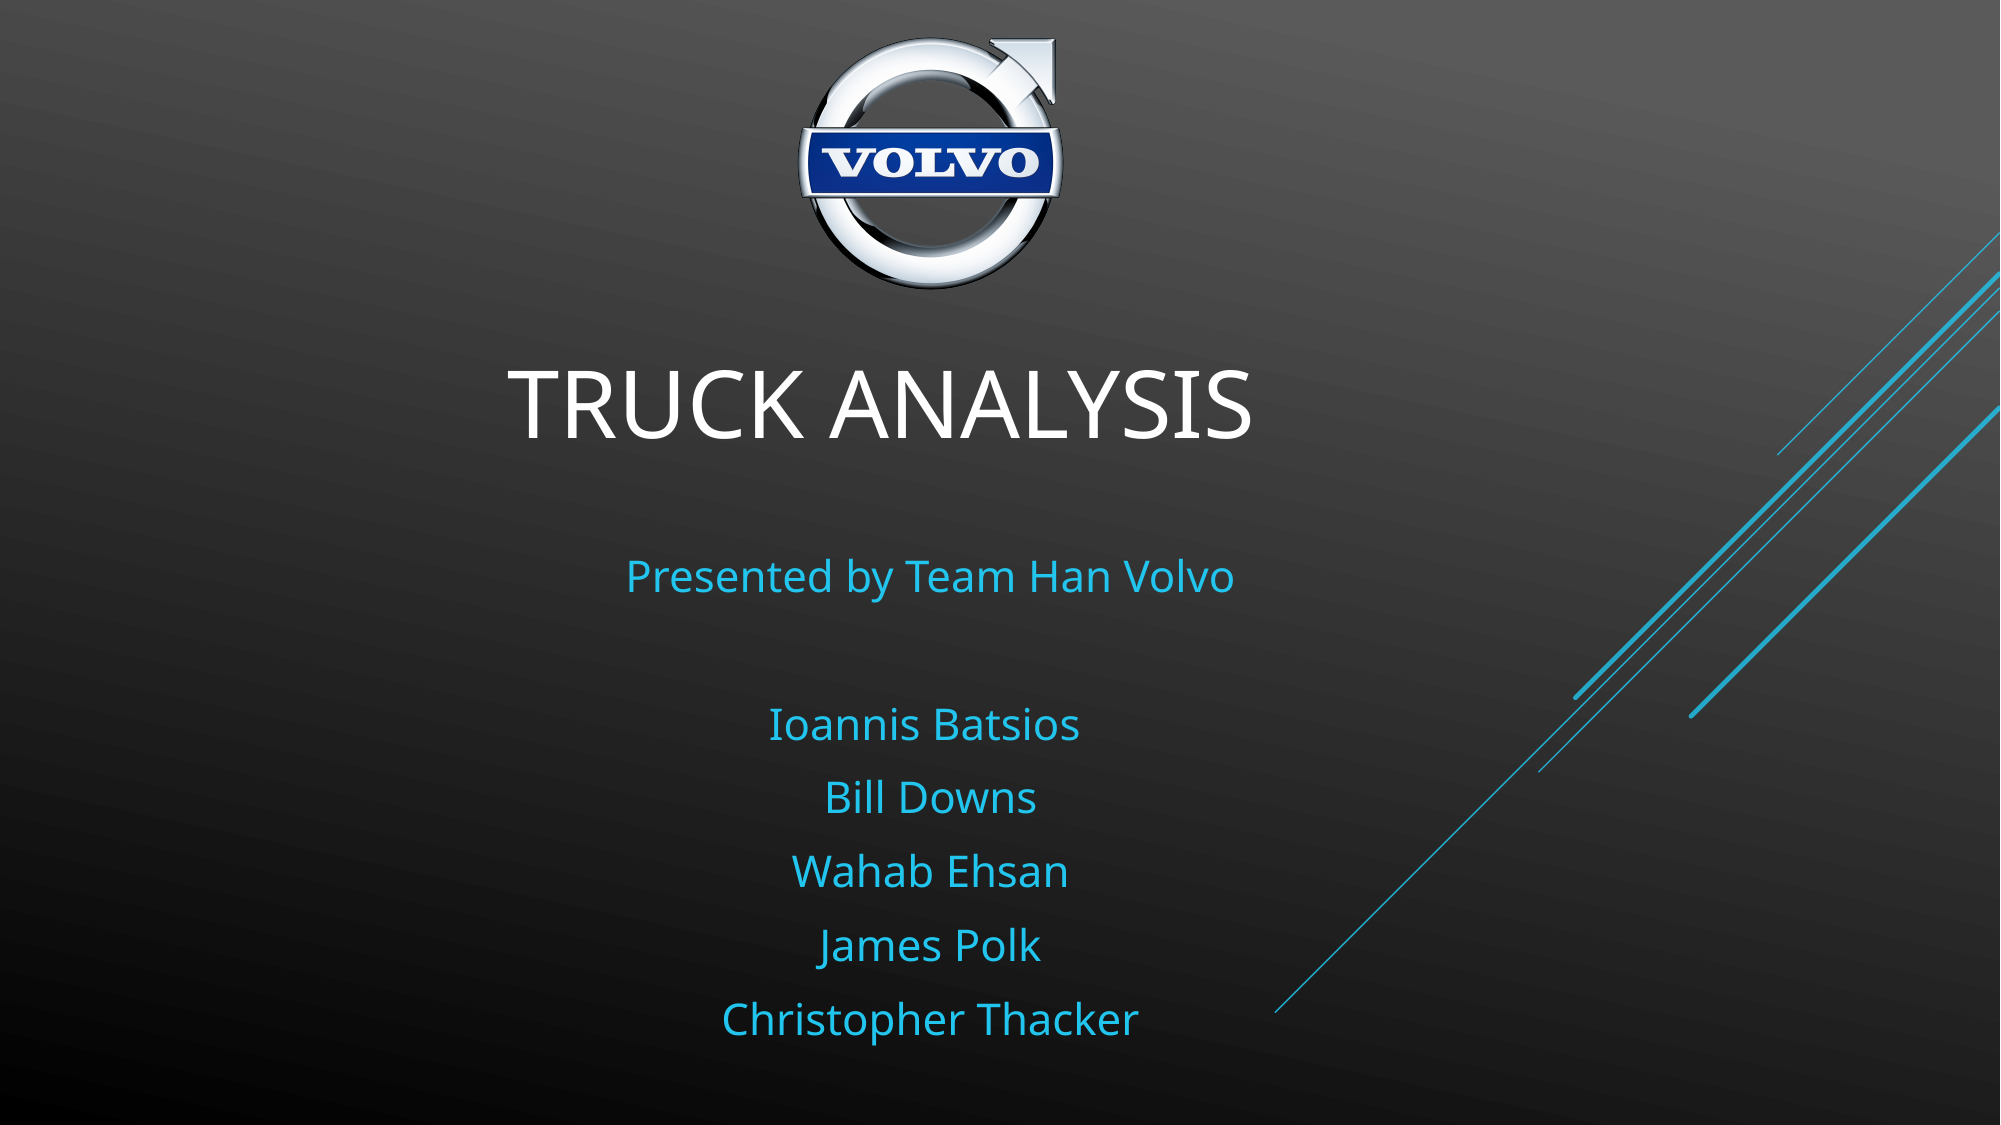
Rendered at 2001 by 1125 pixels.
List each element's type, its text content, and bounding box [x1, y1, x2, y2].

subtitle Presented by Team Han Volvo Ioannis Batsios Bill Downs Wahab Ehsan James Polk Christopher Thacker [591, 541, 1270, 1092]
title Truck Analysis [486, 310, 1274, 466]
picture [762, 0, 1099, 332]
text_box [0, 0, 2000, 1125]
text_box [1274, 232, 2000, 1013]
